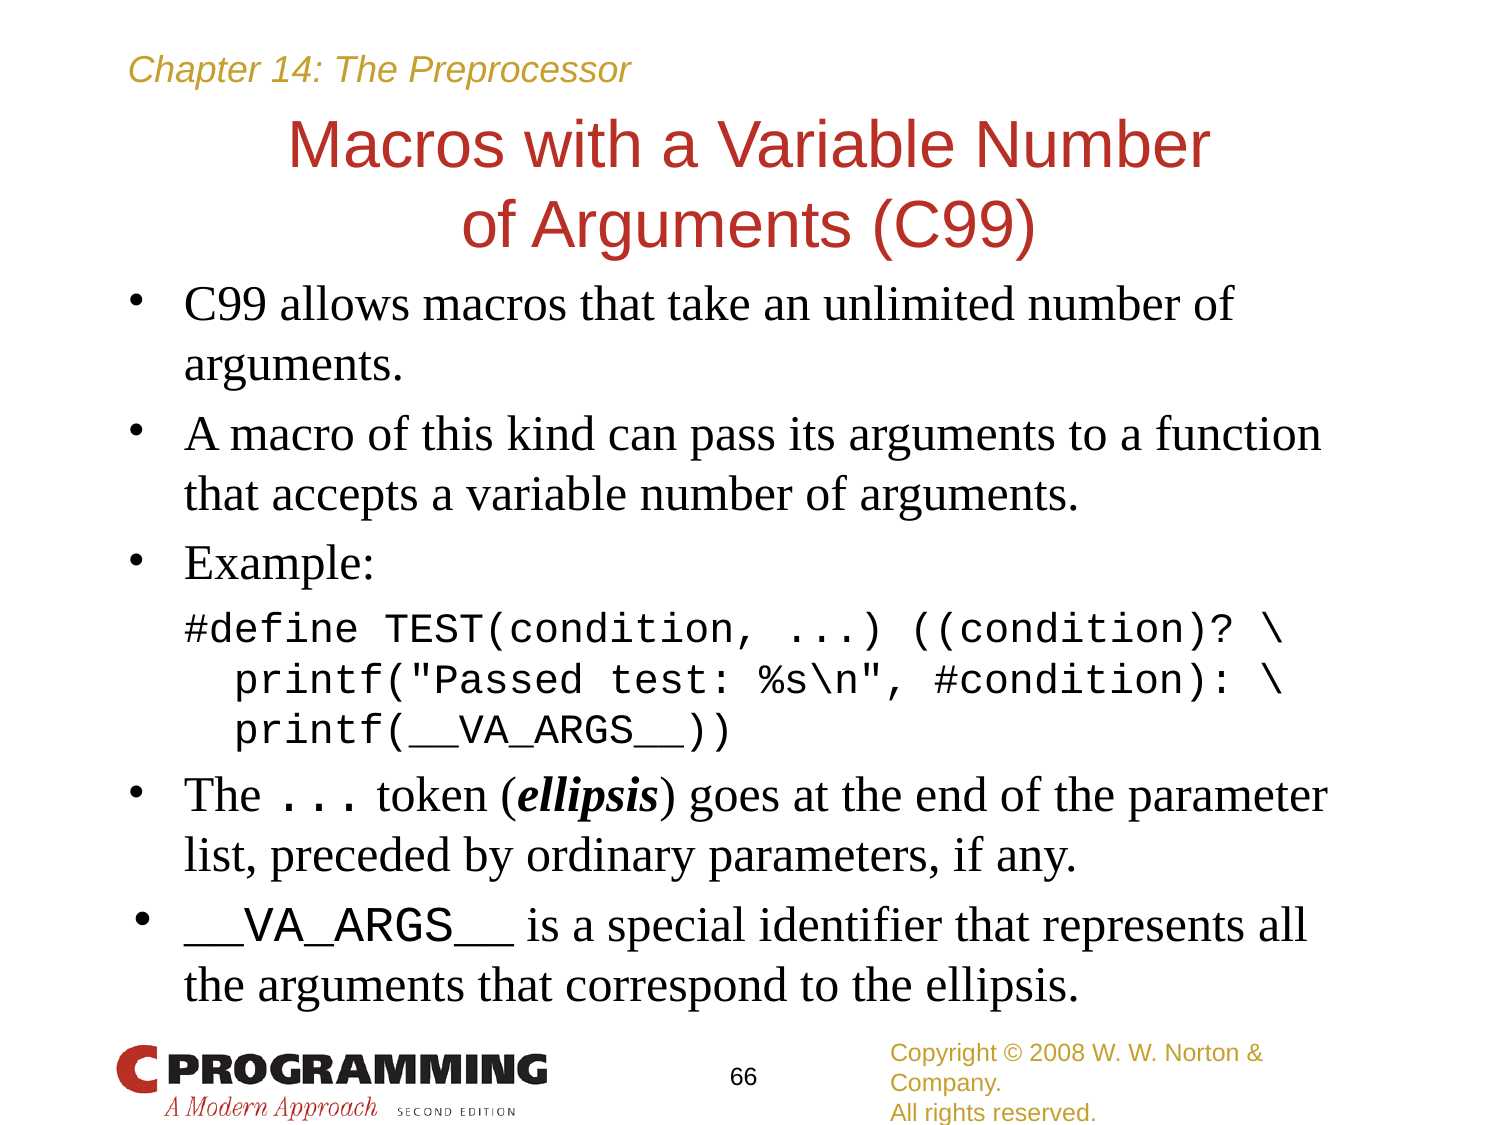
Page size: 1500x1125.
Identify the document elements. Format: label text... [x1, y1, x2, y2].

list C99 allows macros that take an unlimited number of arguments. A macro of this kind can pass its arguments to a function that accepts a variable number of arguments. Example: #define TEST(condition, ...) ((condition)? \ printf("Passed test: %s\n", #condition): \ printf(__VA_ARGS__)) The ... token (ellipsis) goes at the end of the parameter list, preceded by ordinary parameters, if any. __VA_ARGS__ is a special identifier that represents all the arguments that correspond to the ellipsis. [112, 262, 1388, 1038]
picture [112, 1041, 550, 1123]
text_box ‹#› [687, 1050, 800, 1100]
text_box Copyright © 2008 W. W. Norton & Company. All rights reserved. [874, 1043, 1388, 1119]
title Macros with a Variable Number of Arguments (C99) [112, 125, 1388, 238]
